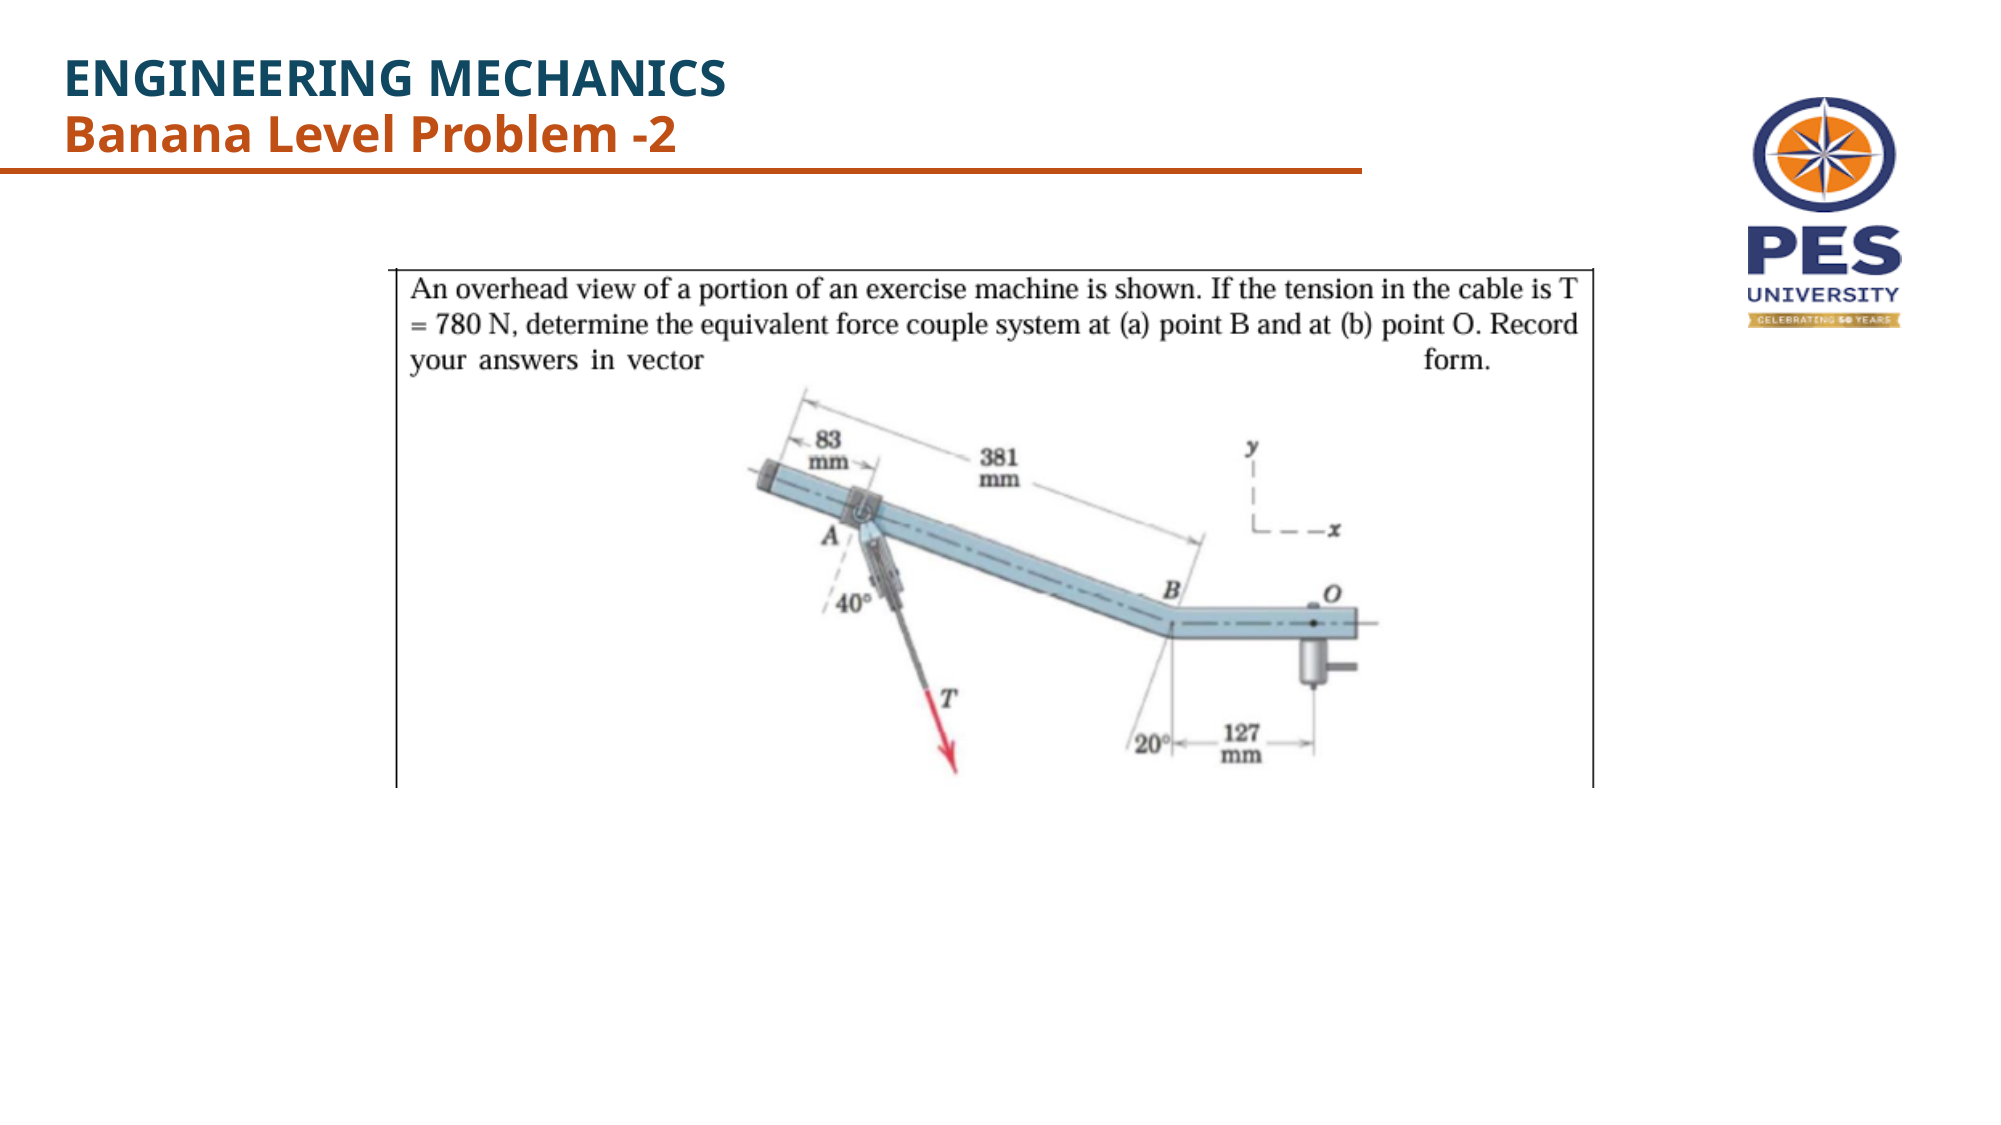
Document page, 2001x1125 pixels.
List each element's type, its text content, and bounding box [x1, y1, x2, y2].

text_box ENGINEERING MECHANICS [49, 39, 1280, 94]
picture [387, 268, 1612, 788]
text_box Banana Level Problem -2 [49, 94, 1362, 170]
picture [1748, 97, 1903, 329]
